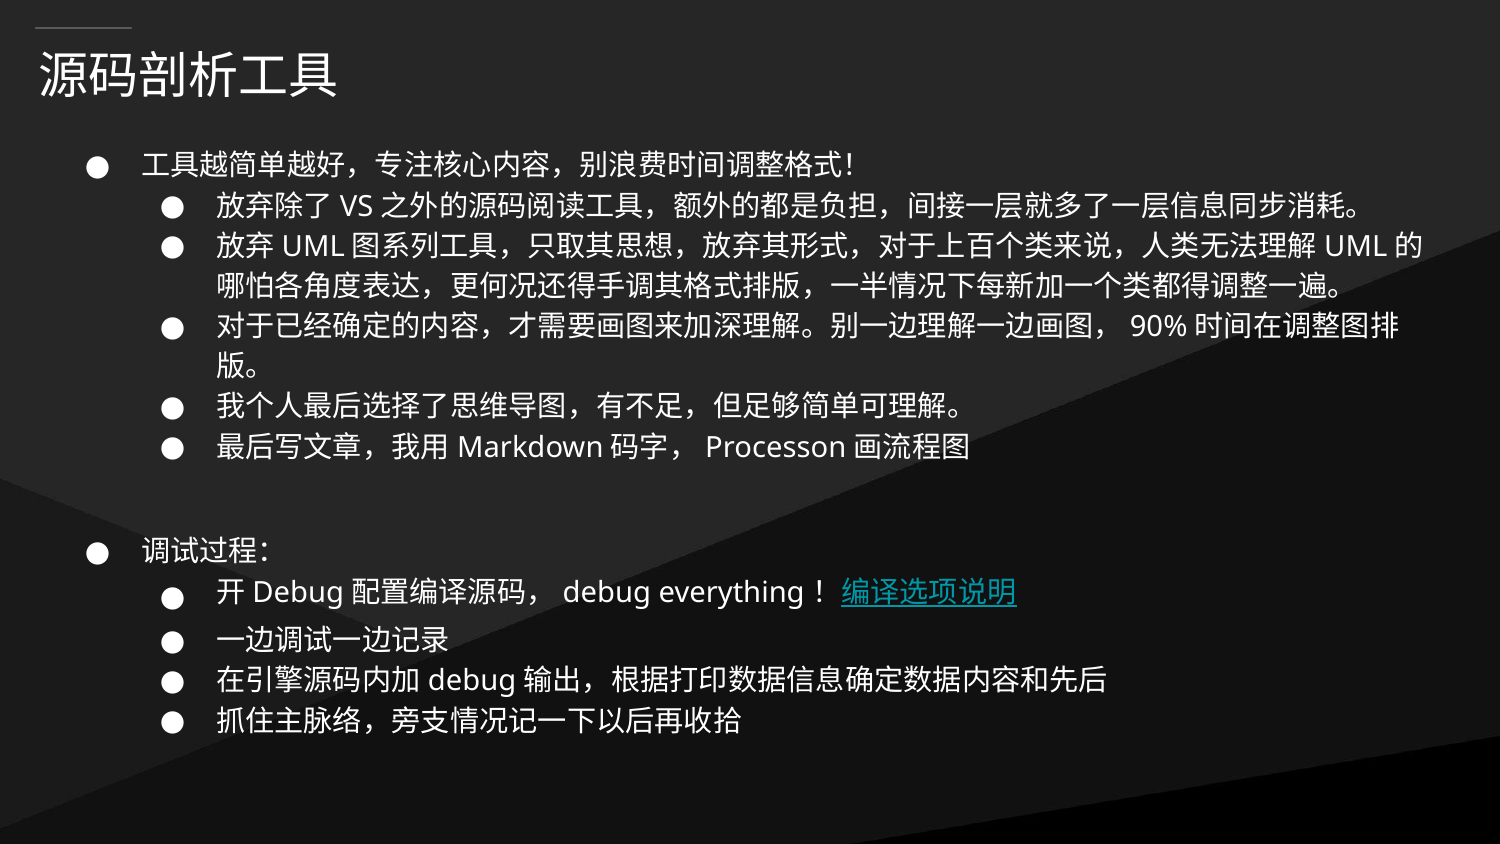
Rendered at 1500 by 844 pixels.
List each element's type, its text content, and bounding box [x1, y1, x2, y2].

picture [0, 0, 1500, 844]
title 源码剖析工具 [23, 28, 1002, 108]
list 工具越简单越好，专注核心内容，别浪费时间调整格式！ 放弃除了VS之外的源码阅读工具，额外的都是负担，间接一层就多了一层信息同步消耗。 放弃UML图系列工具，只取其思想，放弃其形式，对于上百个类来说，人类无法理解UML的哪怕各角度表达，更何况还得手调其格式排版，一半情况下每新加一个类都得调整一遍。 对于已经确定的内容，才需要画图来加深理解。别一边理解一边画图，90%时间在调整图排版。 我个人最后选择了思维导图，有不足，但足够简单可理解。 最后写文章，我用Markdown码字，Processon画流程图 调试过程： 开Debug配置编译源码，debug everything！编译选项说明 一边调试一边记录 在引擎源码内加debug输出，根据打印数据信息确定数据内容和先后 抓住主脉络，旁支情况记一下以后再收拾 [51, 126, 1449, 687]
